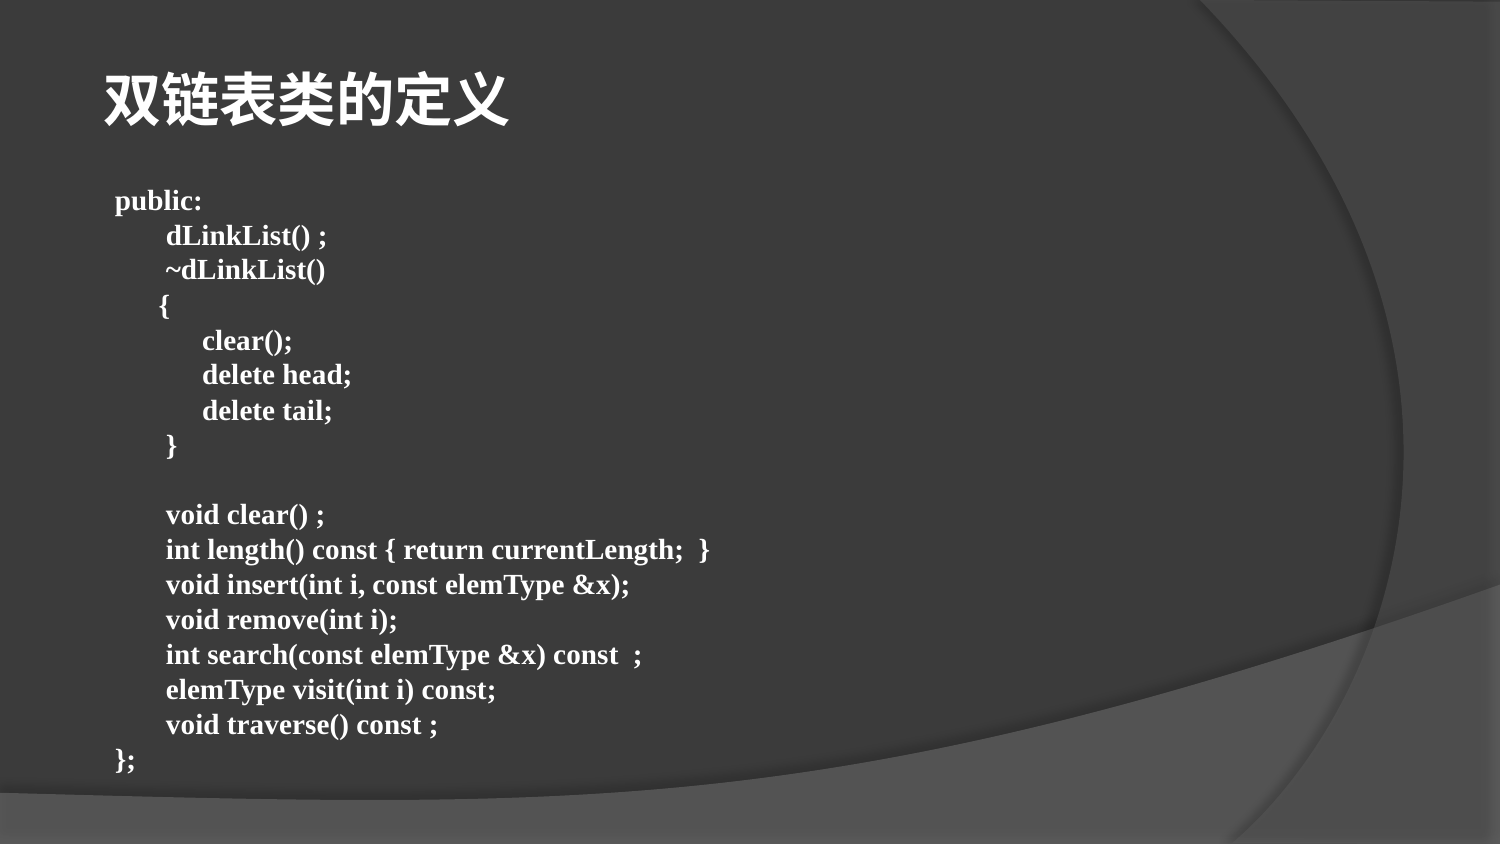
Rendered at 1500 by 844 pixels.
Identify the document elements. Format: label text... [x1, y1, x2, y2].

text_box 双链表类的定义 [88, 55, 1380, 141]
text_box public: dLinkList() ; ~dLinkList() { clear(); delete head; delete tail; } void clear() ; int length() const { return currentLength; } void insert(int i, const elemType &x); void remove(int i); int search(const elemType &x) const ; elemType visit(int i) const; void traverse() const ; }; [100, 173, 845, 783]
